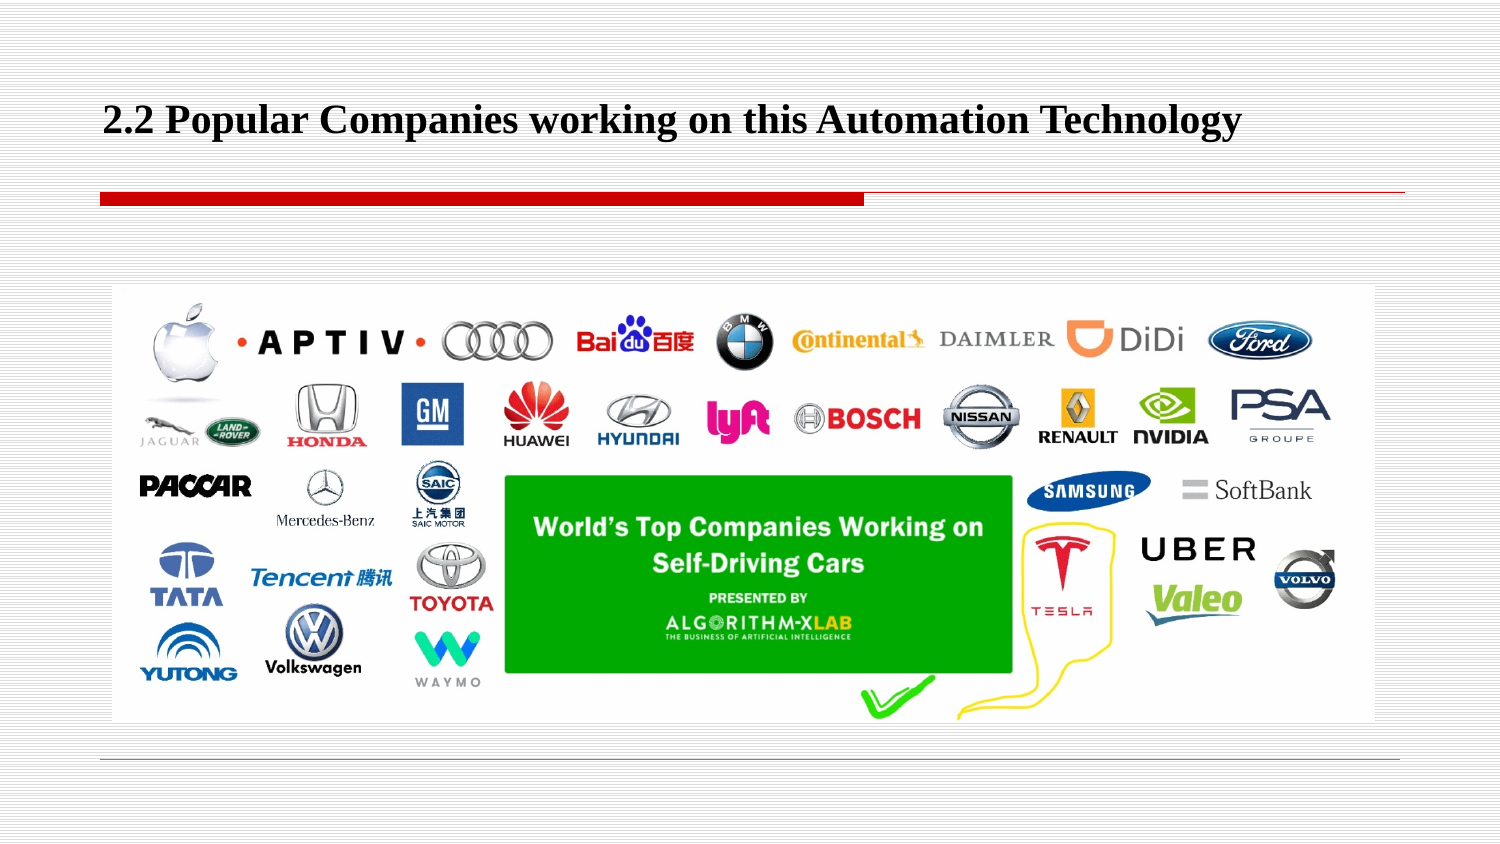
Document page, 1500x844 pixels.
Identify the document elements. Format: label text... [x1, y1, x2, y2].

text_box 2.2 Popular Companies working on this Automation Technology [87, 84, 1438, 150]
picture [112, 284, 1376, 723]
